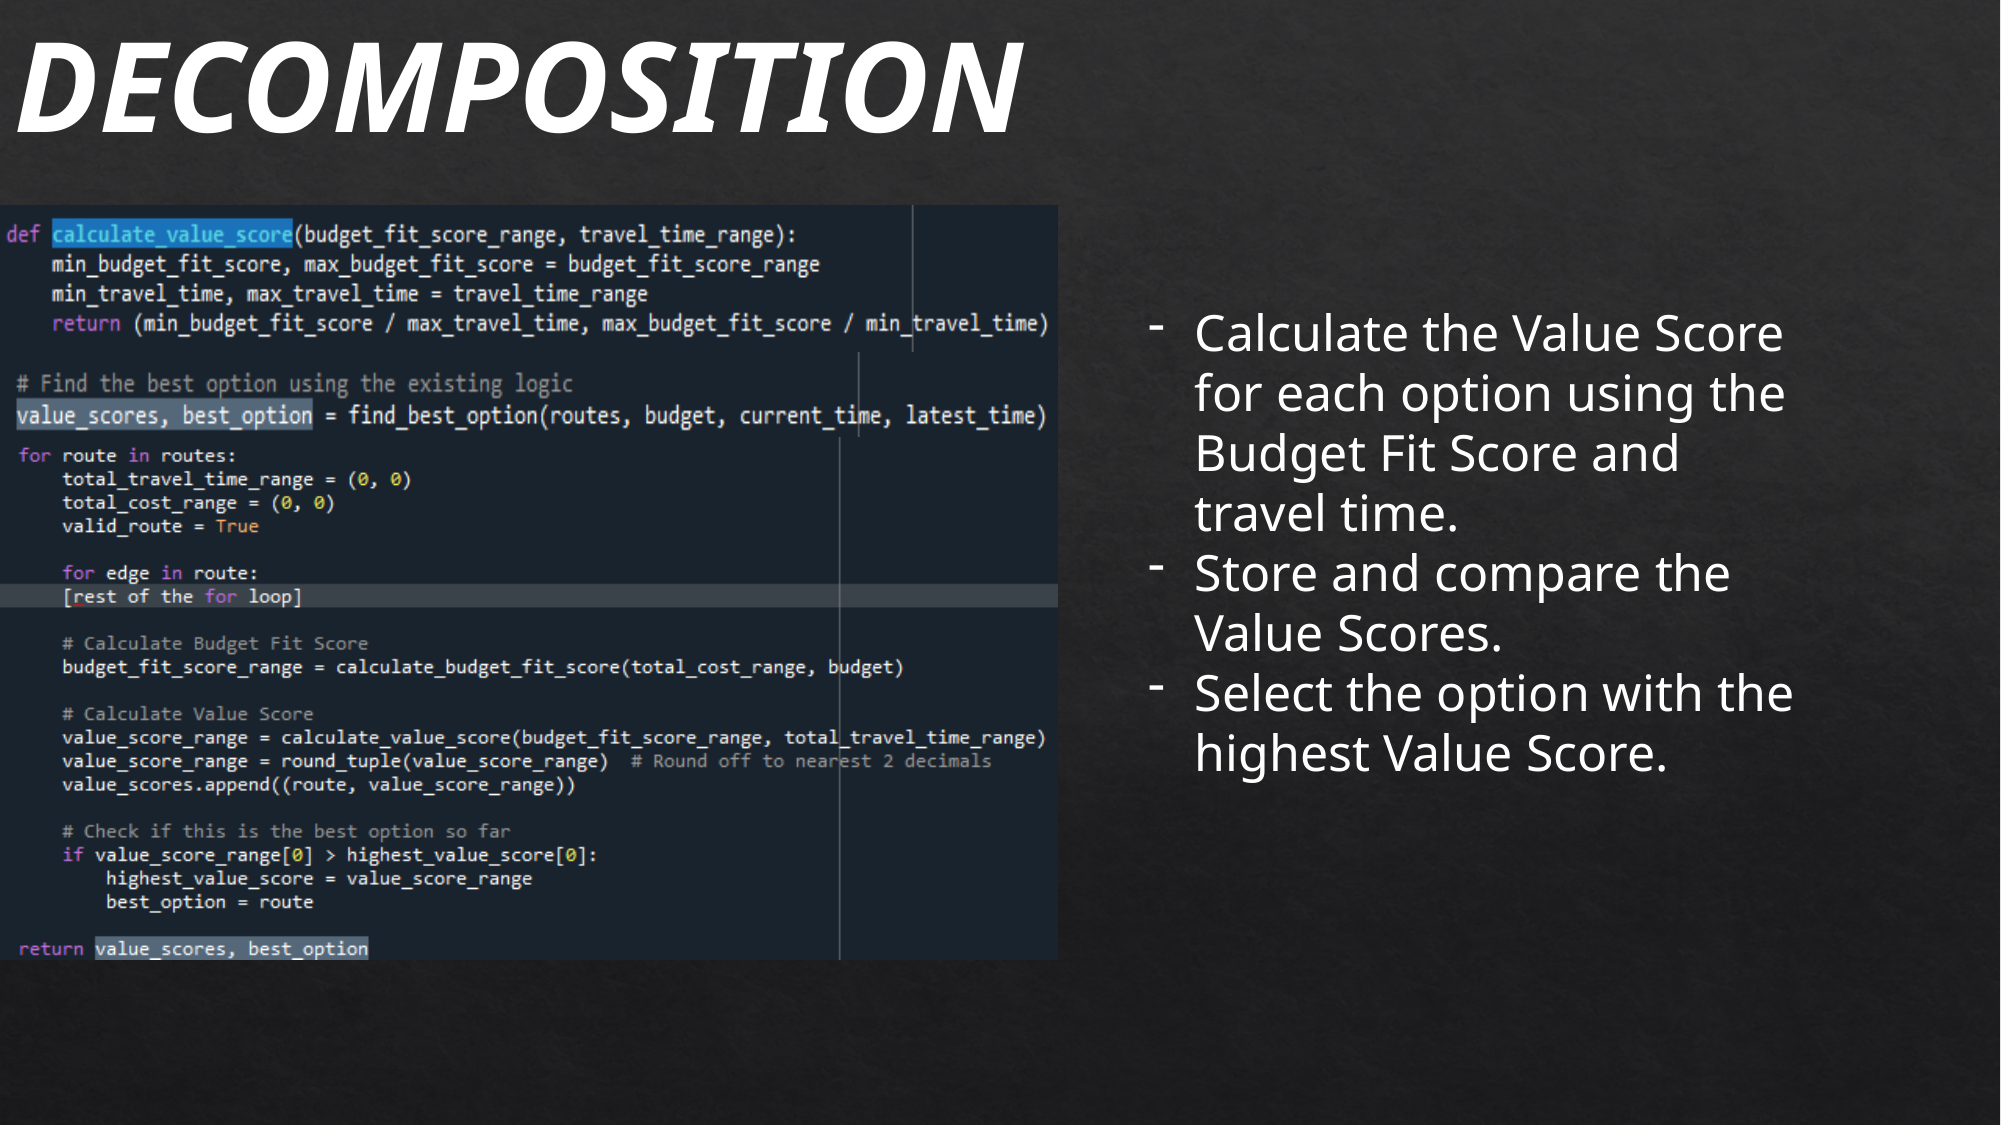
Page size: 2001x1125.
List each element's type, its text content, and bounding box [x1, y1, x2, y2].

text_box DECOMPOSITION [0, 0, 2000, 165]
picture [0, 205, 1059, 960]
text_box Calculate the Value Score for each option using the Budget Fit Score and travel time. Store and compare the Value Scores. Select the option with the highest Value Score. [1133, 293, 1837, 789]
